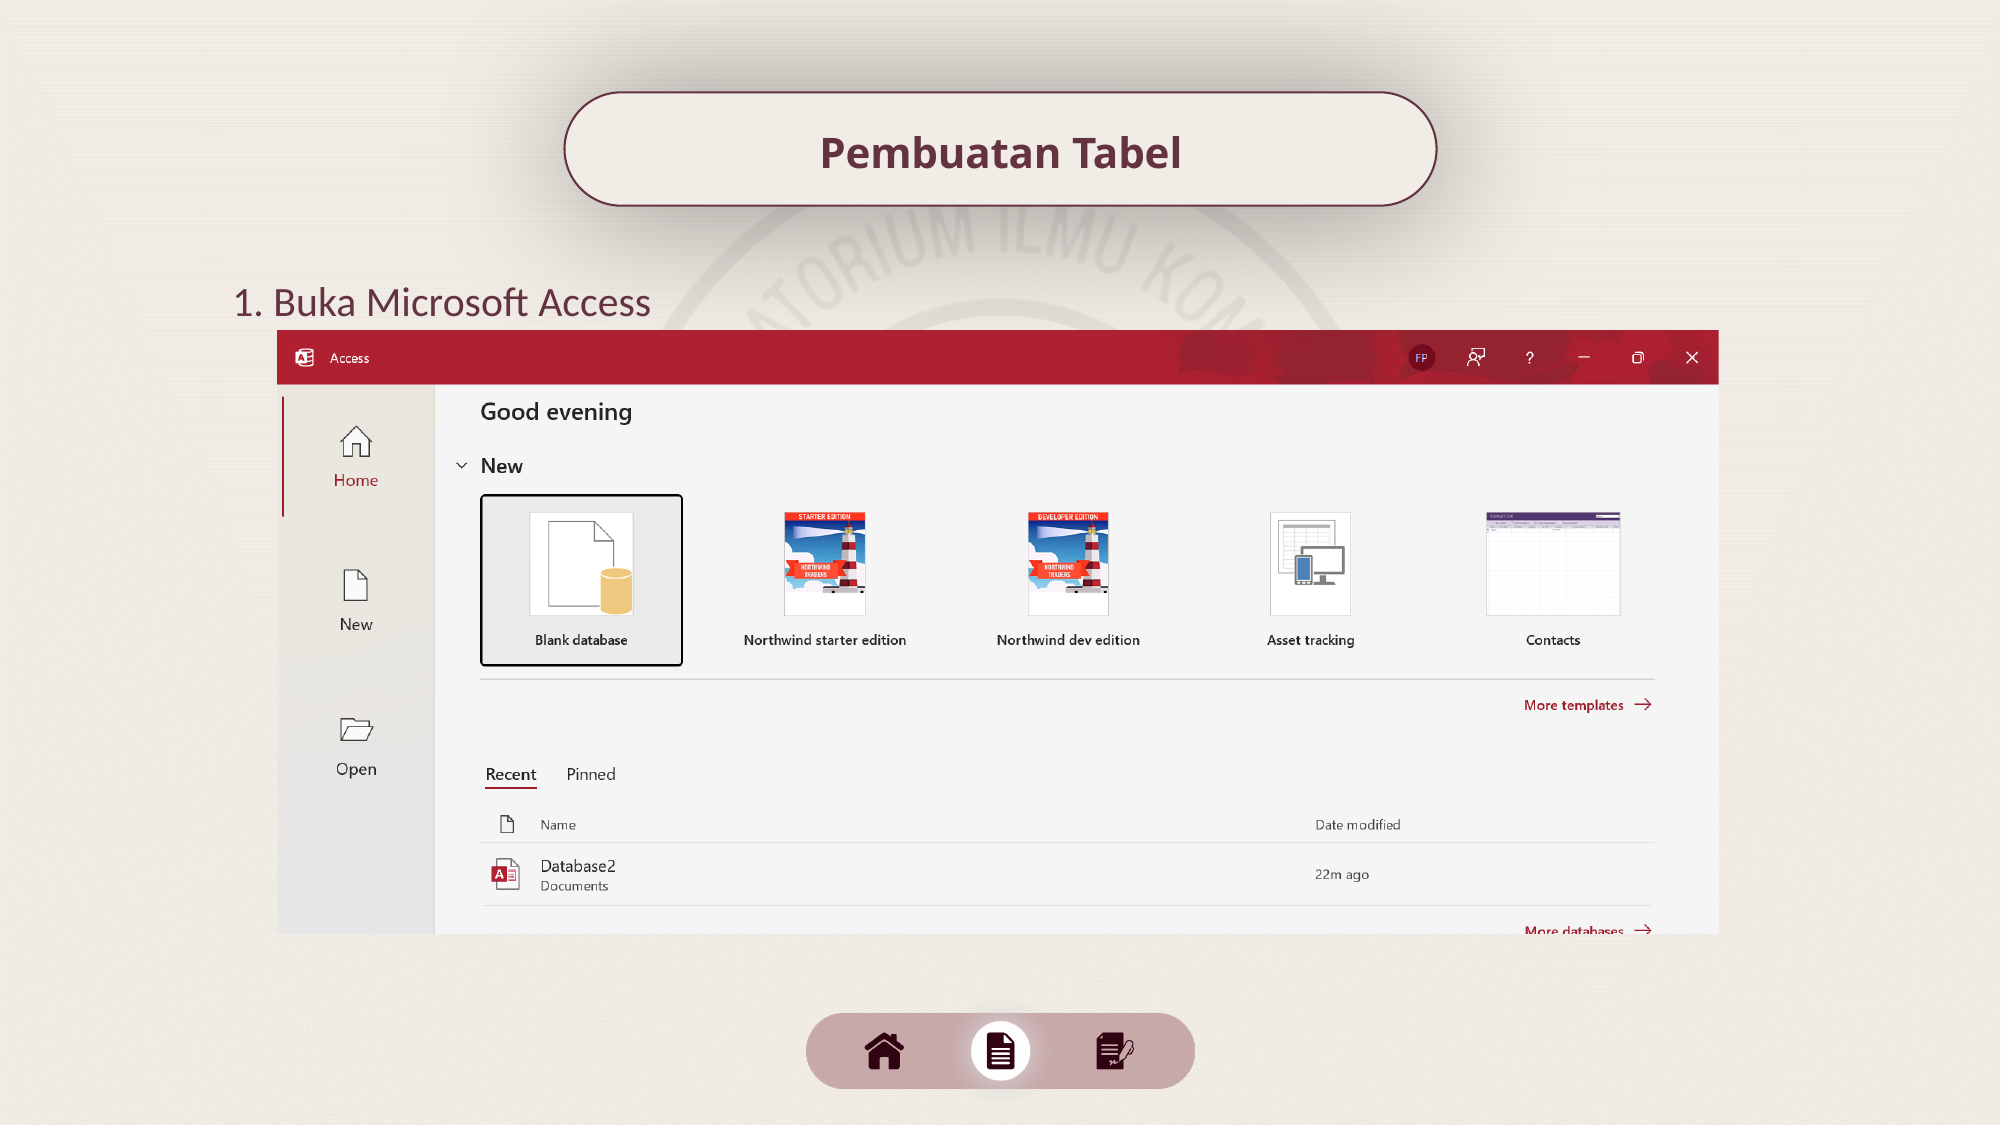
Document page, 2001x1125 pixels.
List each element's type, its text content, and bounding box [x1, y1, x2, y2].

list 1. Buka Microsoft Access [217, 273, 1858, 977]
picture [0, 0, 2001, 1125]
list Pembuatan Tabel [646, 124, 1355, 186]
